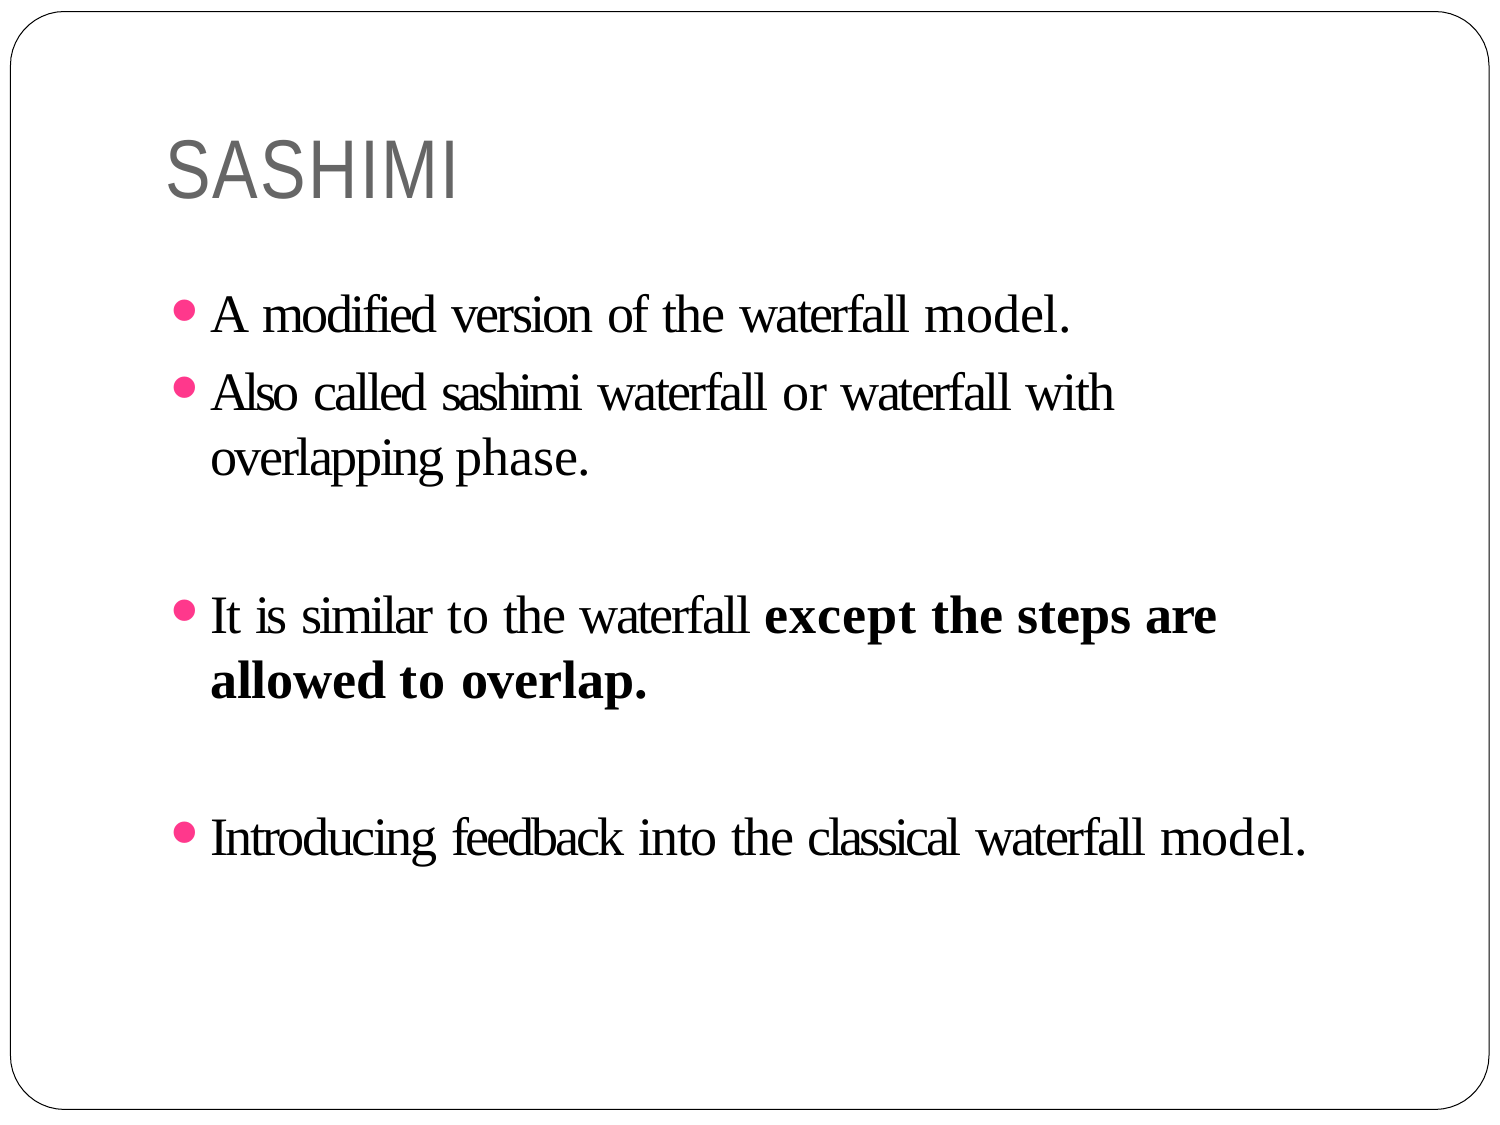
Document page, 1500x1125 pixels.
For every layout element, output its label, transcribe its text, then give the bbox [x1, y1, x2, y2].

text_box A modified version of the waterfall model. Also called sashimi waterfall or waterfall with overlapping phase. It is similar to the waterfall except the steps are allowed to overlap. Introducing feedback into the classical waterfall model. [162, 264, 1398, 867]
title SASHIMI [162, 33, 1378, 303]
